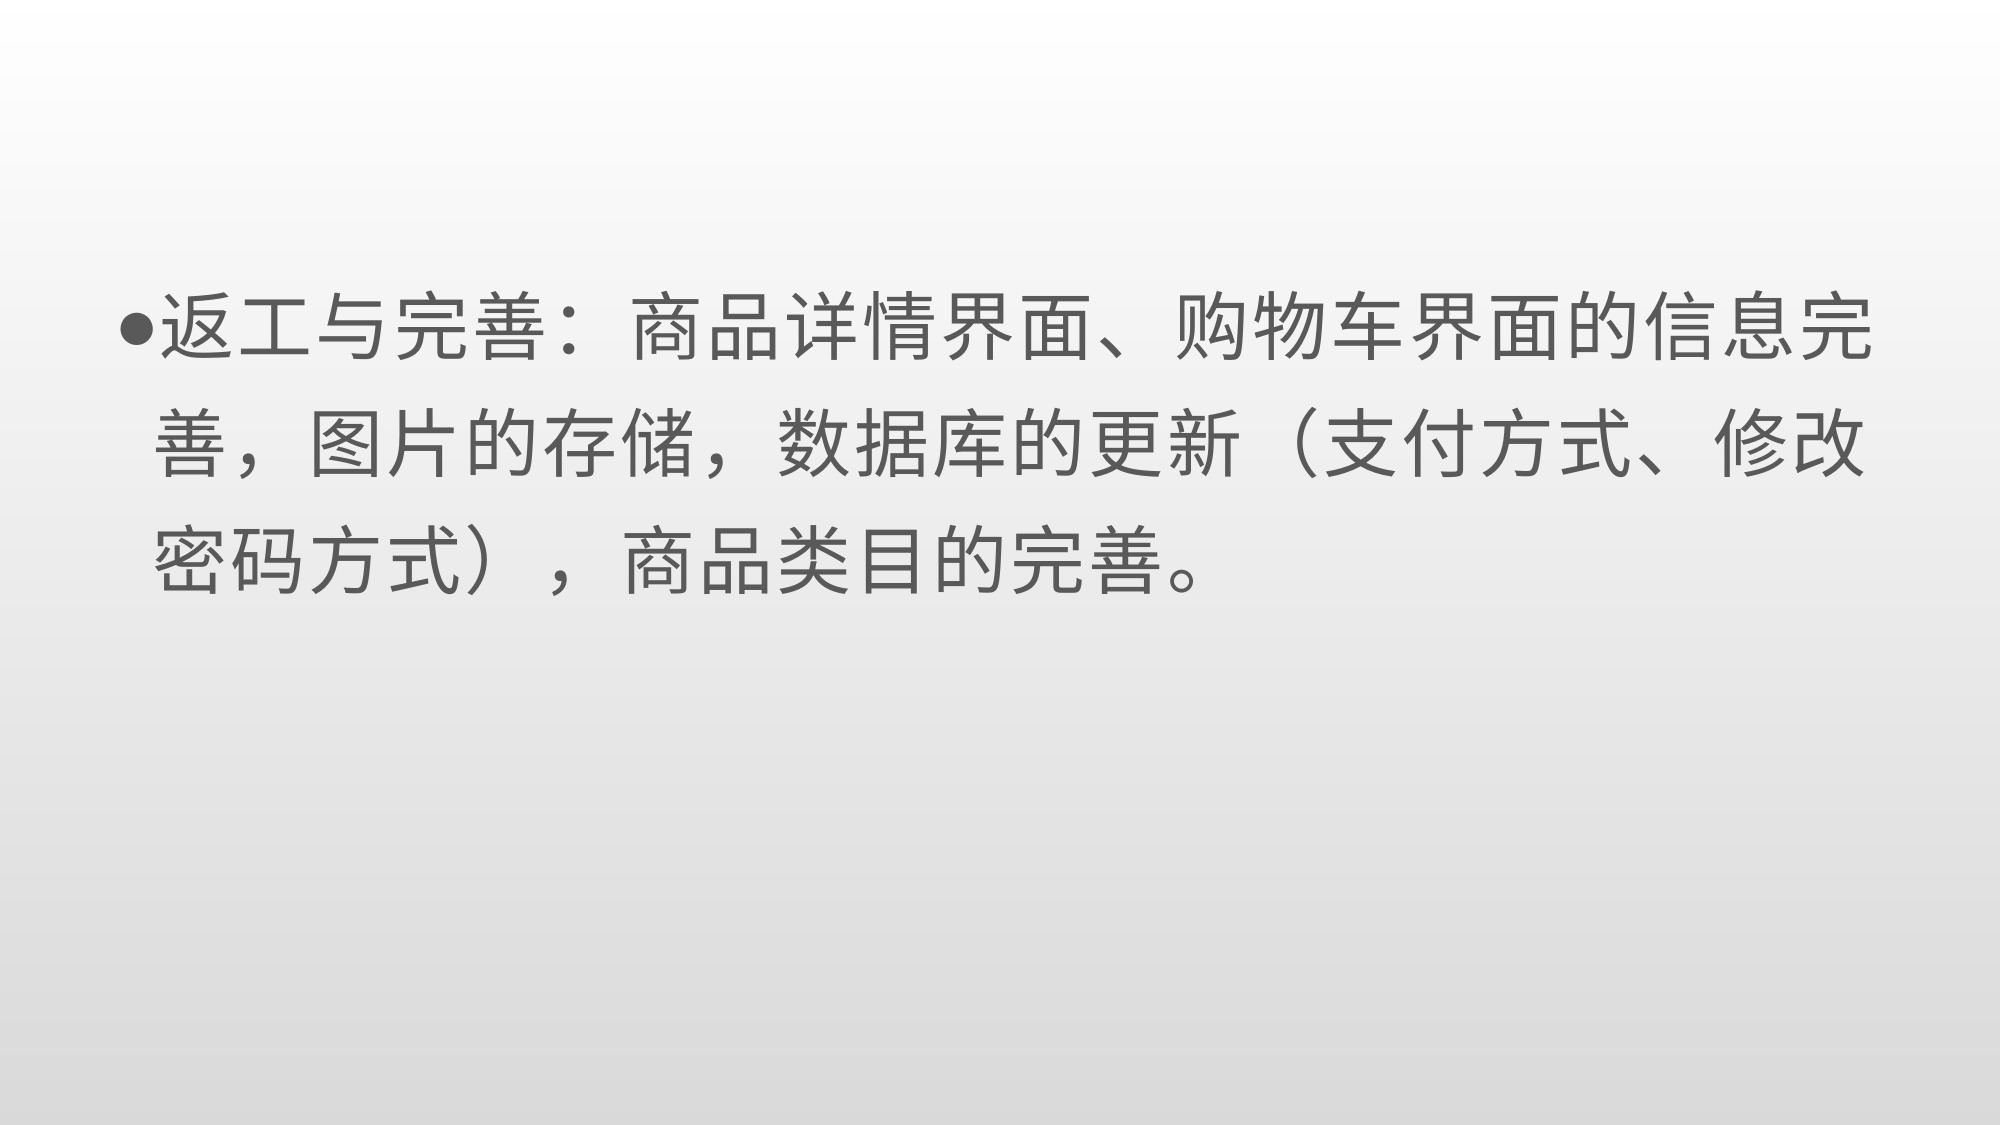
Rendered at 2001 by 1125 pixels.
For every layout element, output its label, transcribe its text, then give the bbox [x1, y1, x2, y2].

list 返工与完善：商品详情界面、购物车界面的信息完善，图片的存储，数据库的更新（支付方式、修改密码方式），商品类目的完善。 [99, 244, 1900, 1026]
